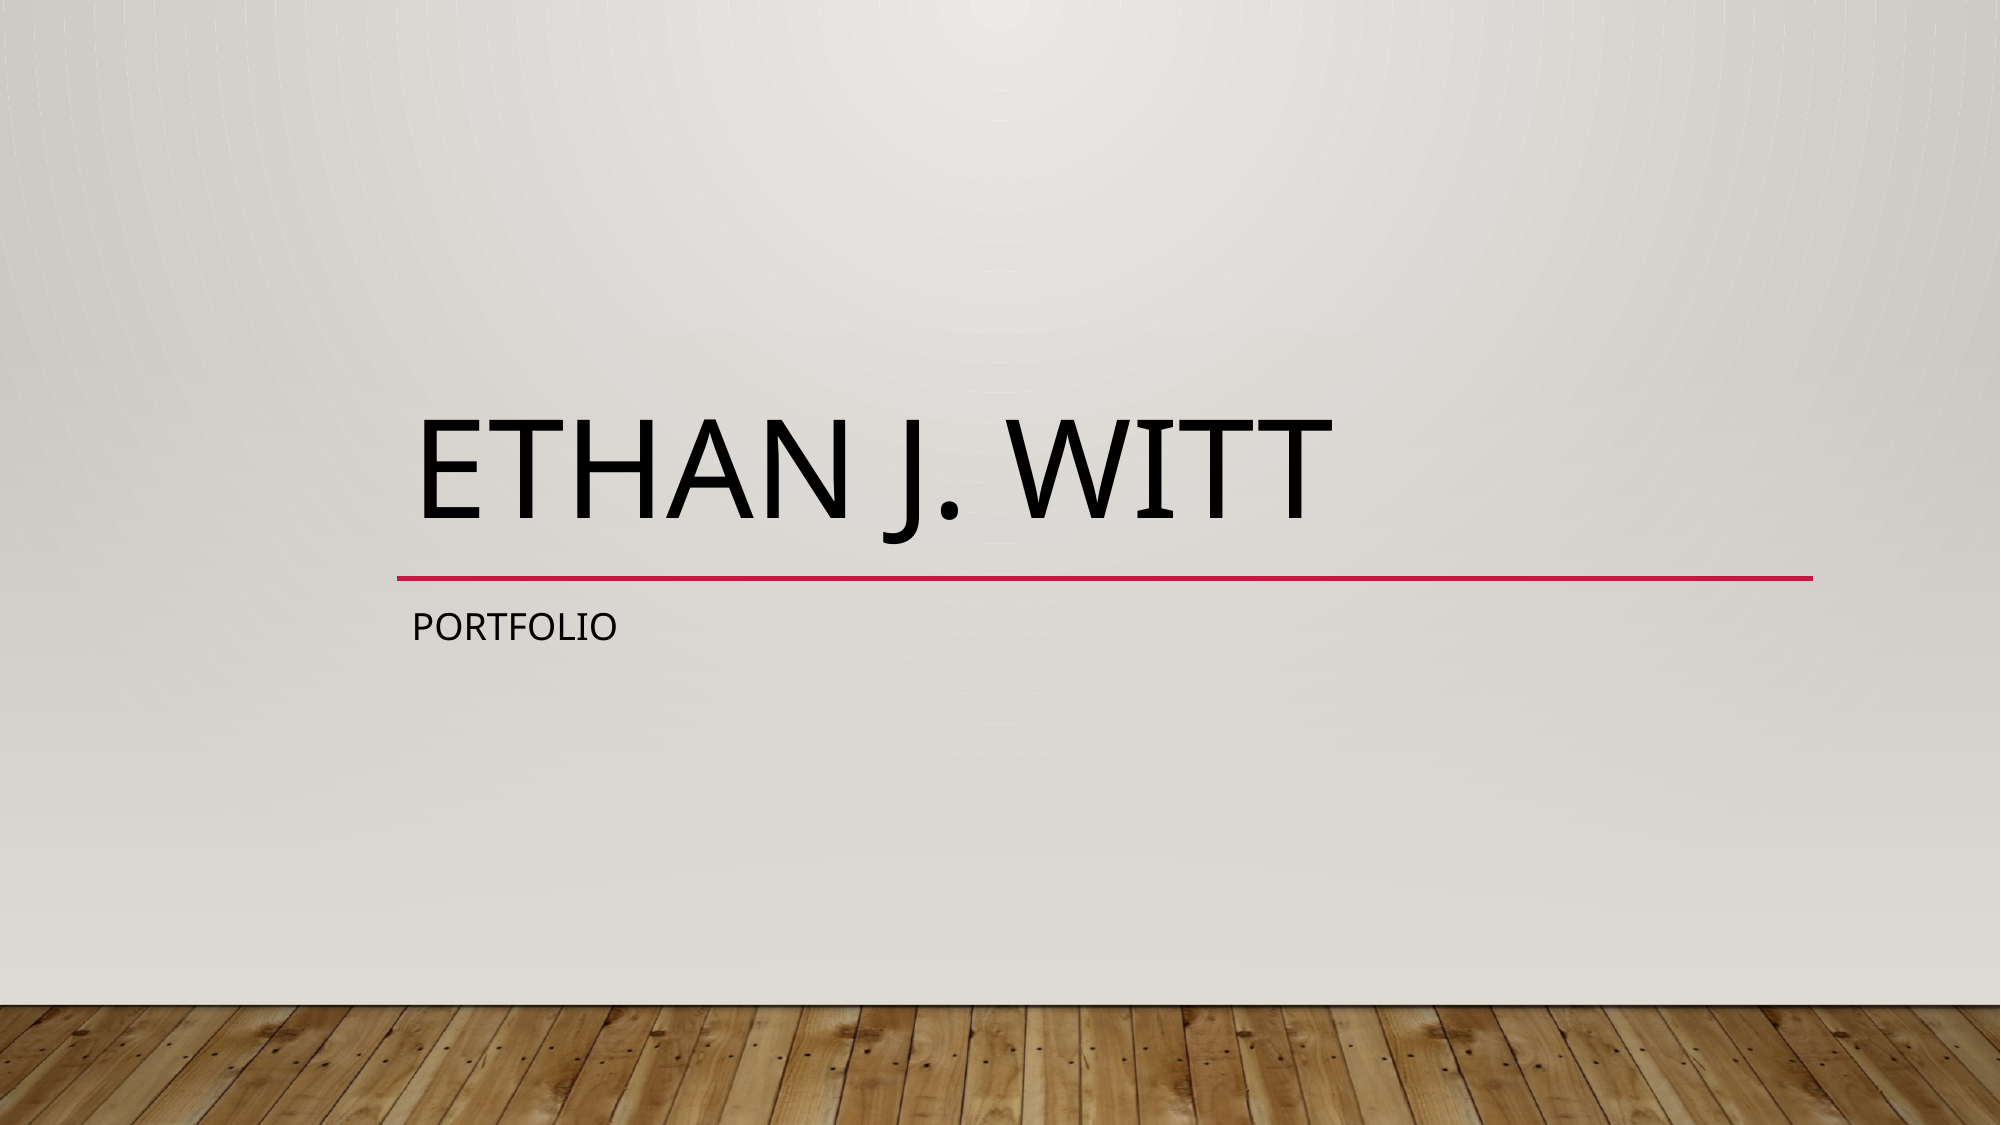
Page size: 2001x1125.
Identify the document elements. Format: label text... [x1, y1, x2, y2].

picture [0, 1005, 2000, 1125]
title Ethan J. Witt [396, 131, 1814, 549]
subtitle Portfolio [396, 579, 1814, 740]
